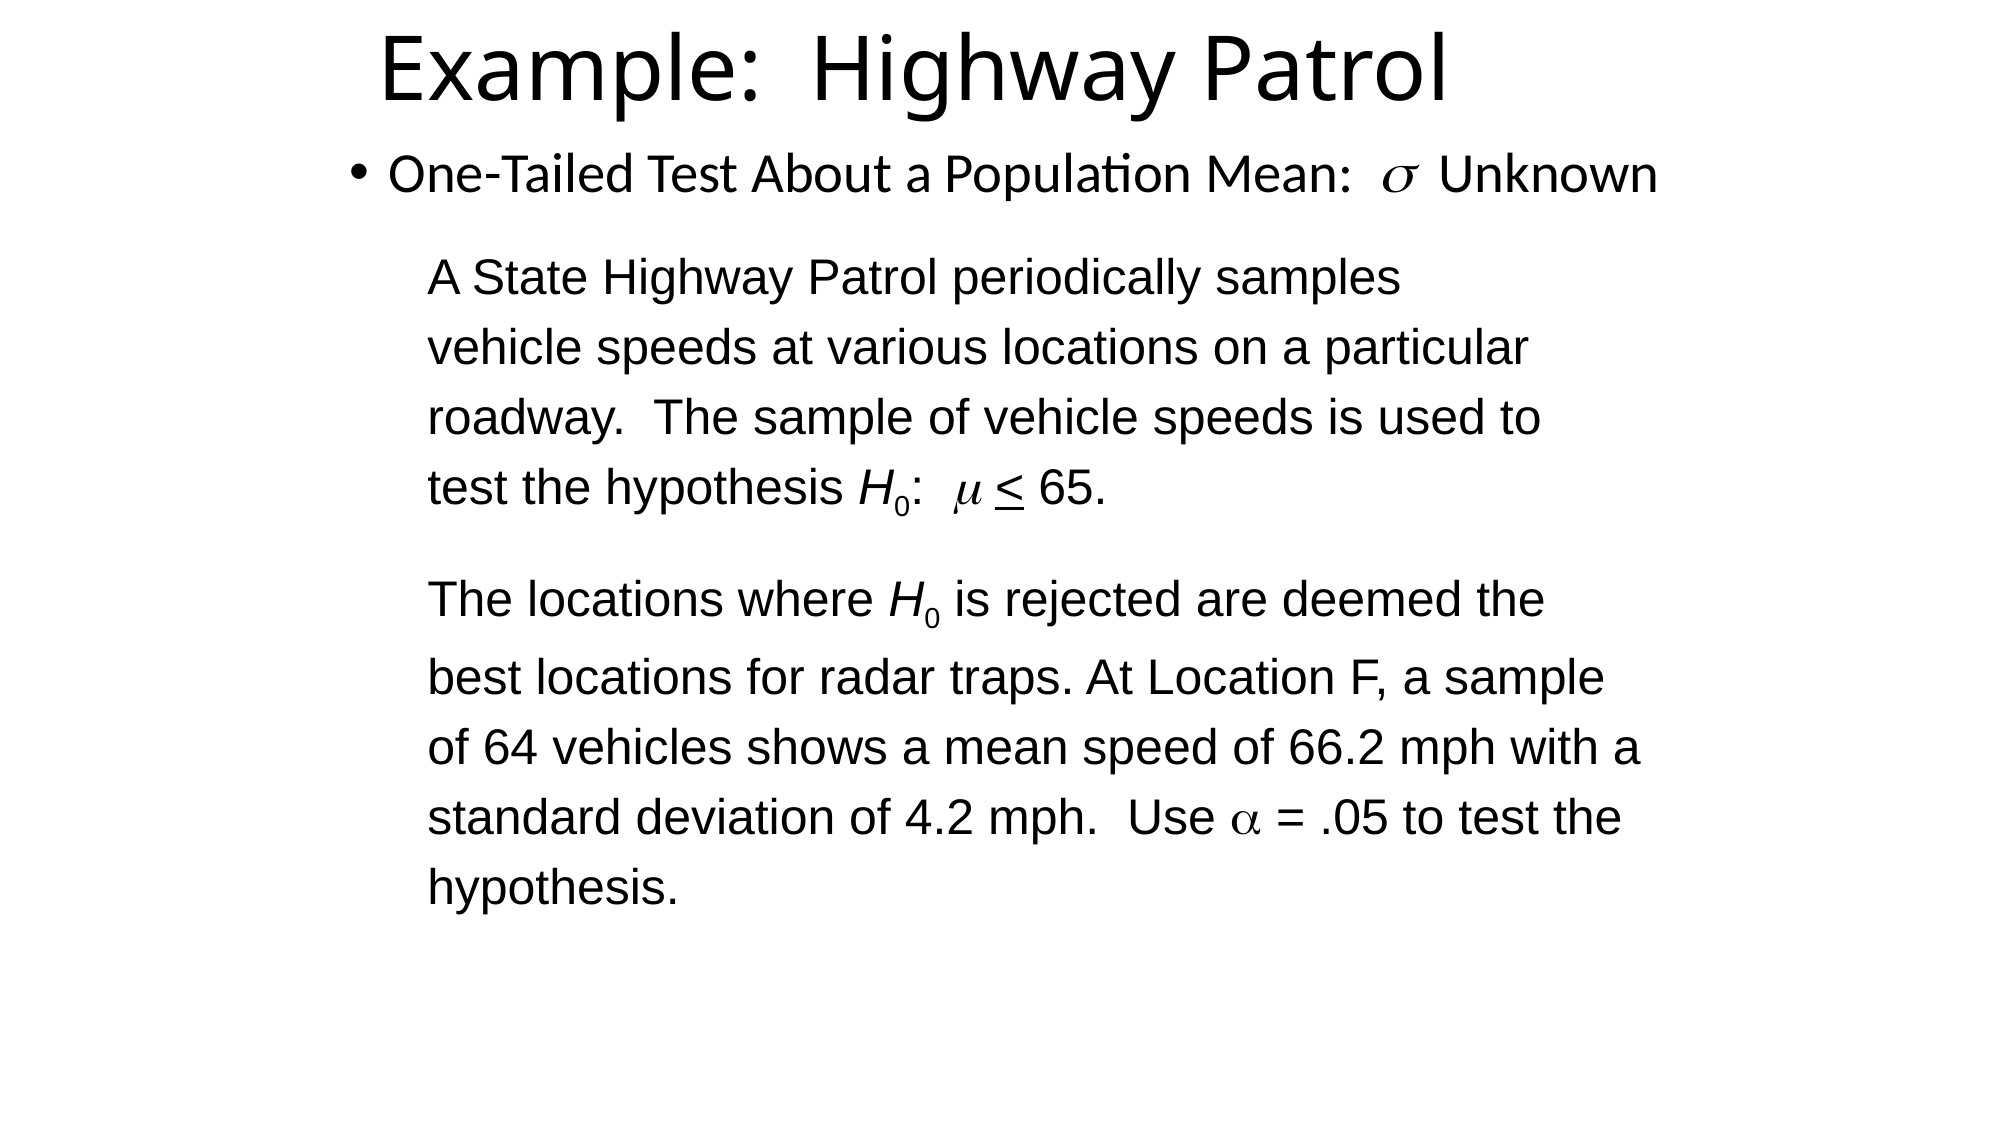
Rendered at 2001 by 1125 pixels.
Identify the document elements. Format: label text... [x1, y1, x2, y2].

title Example: Highway Patrol [362, 15, 1638, 128]
list One-Tailed Test About a Population Mean: s Unknown [334, 136, 1679, 229]
text_box A State Highway Patrol periodically samples vehicle speeds at various locations on a particular roadway. The sample of vehicle speeds is used to test the hypothesis H0: m < 65. [412, 237, 1603, 530]
text_box The locations where H0 is rejected are deemed the best locations for radar traps. At Location F, a sample of 64 vehicles shows a mean speed of 66.2 mph with a standard deviation of 4.2 mph. Use a = .05 to test the hypothesis. [412, 558, 1679, 922]
